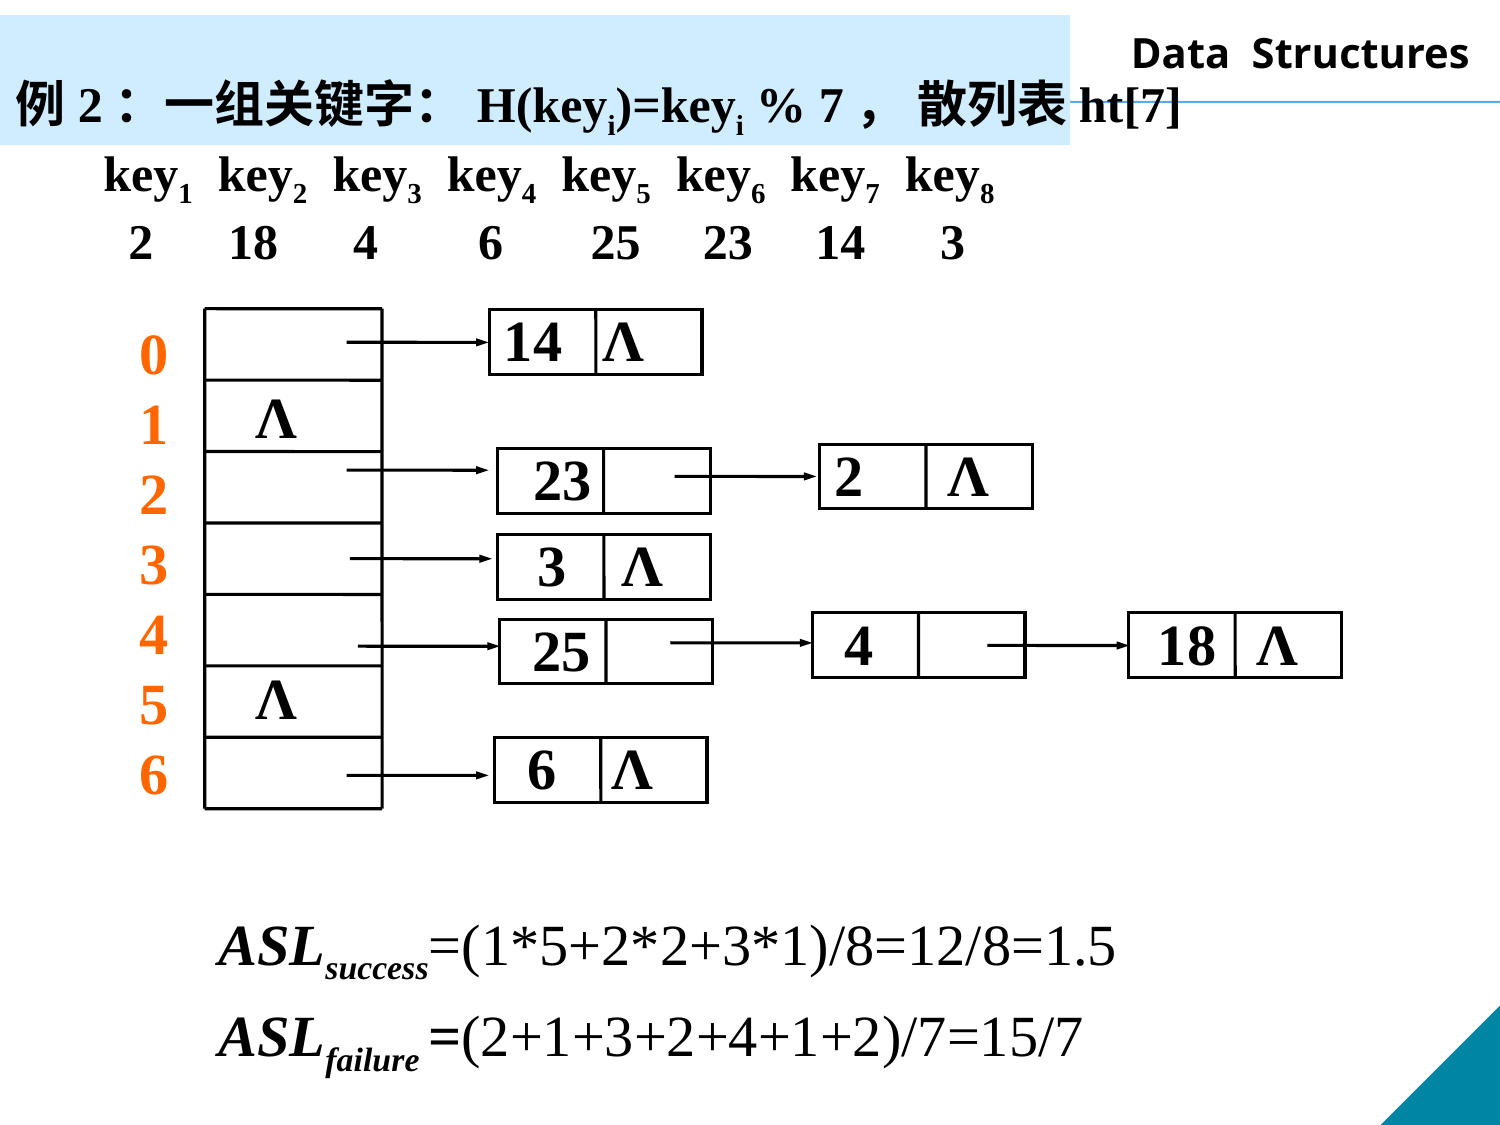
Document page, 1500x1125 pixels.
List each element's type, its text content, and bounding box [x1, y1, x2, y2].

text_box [674, 430, 1075, 528]
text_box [357, 605, 713, 703]
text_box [670, 599, 987, 697]
list ASLsuccess=(1*5+2*2+3*1)/8=12/8=1.5 ASLfailure =(2+1+3+2+4+1+2)/7=15/7 [87, 817, 1363, 1121]
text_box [346, 296, 763, 393]
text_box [349, 521, 713, 609]
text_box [987, 599, 1379, 697]
text_box 0 1 2 3 4 5 6 [124, 308, 203, 809]
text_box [346, 724, 726, 822]
text_box 例2：一组关键字：H(keyi)=keyi % 7， 散列表ht[7] key1 key2 key3 key4 key5 key6 key7 key8 2 18 4 6 25 23 14 3 [1, 65, 1313, 277]
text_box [204, 308, 383, 809]
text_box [346, 434, 674, 532]
